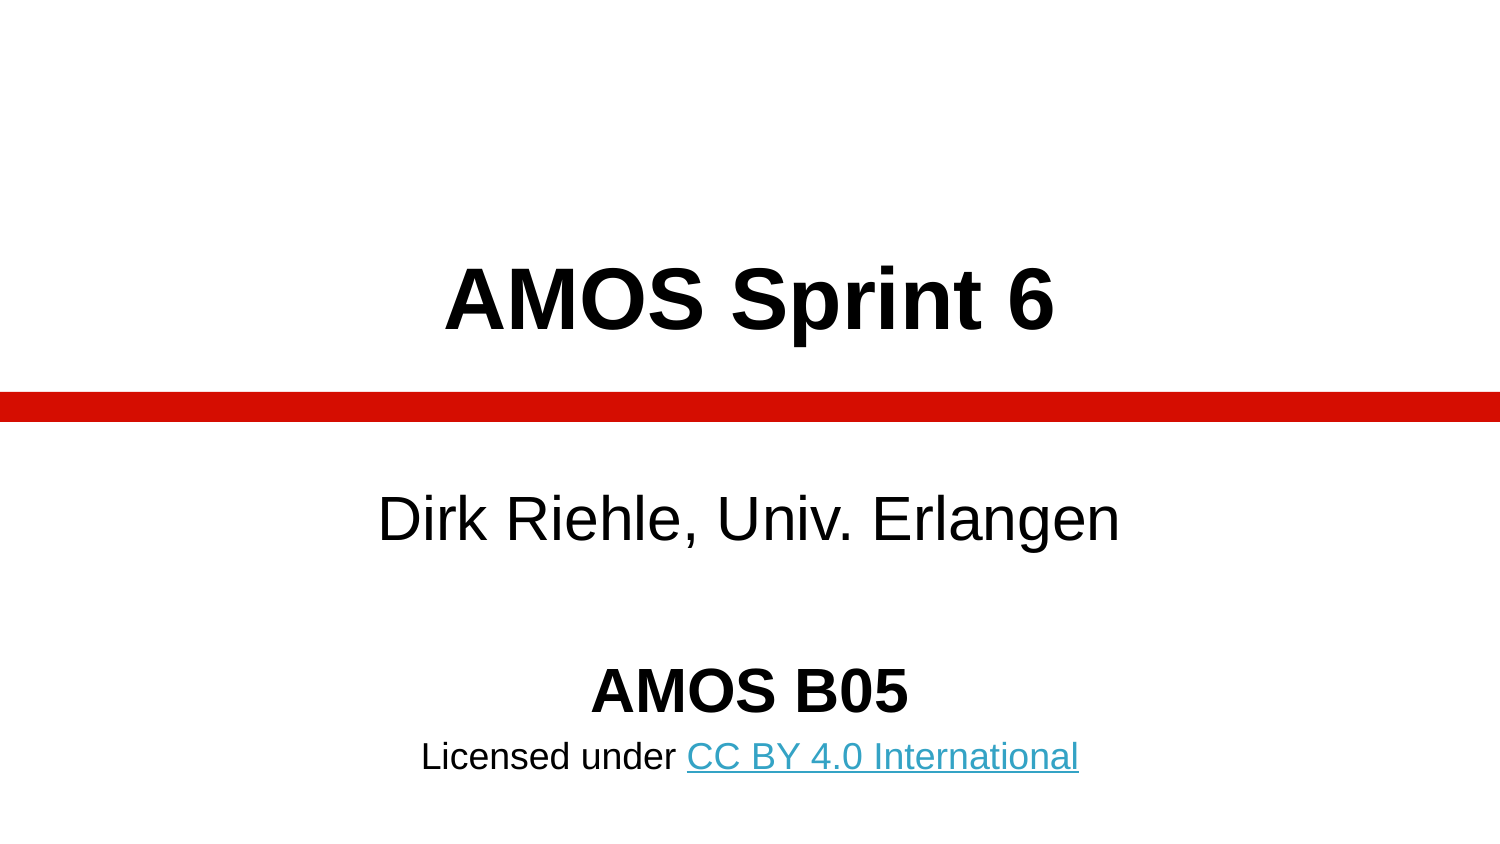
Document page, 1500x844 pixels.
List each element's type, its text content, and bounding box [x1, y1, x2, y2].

title AMOS Sprint 6 [0, 0, 1500, 392]
subtitle Dirk Riehle, Univ. Erlangen AMOS B05 Licensed under CC BY 4.0 International [0, 421, 1500, 844]
